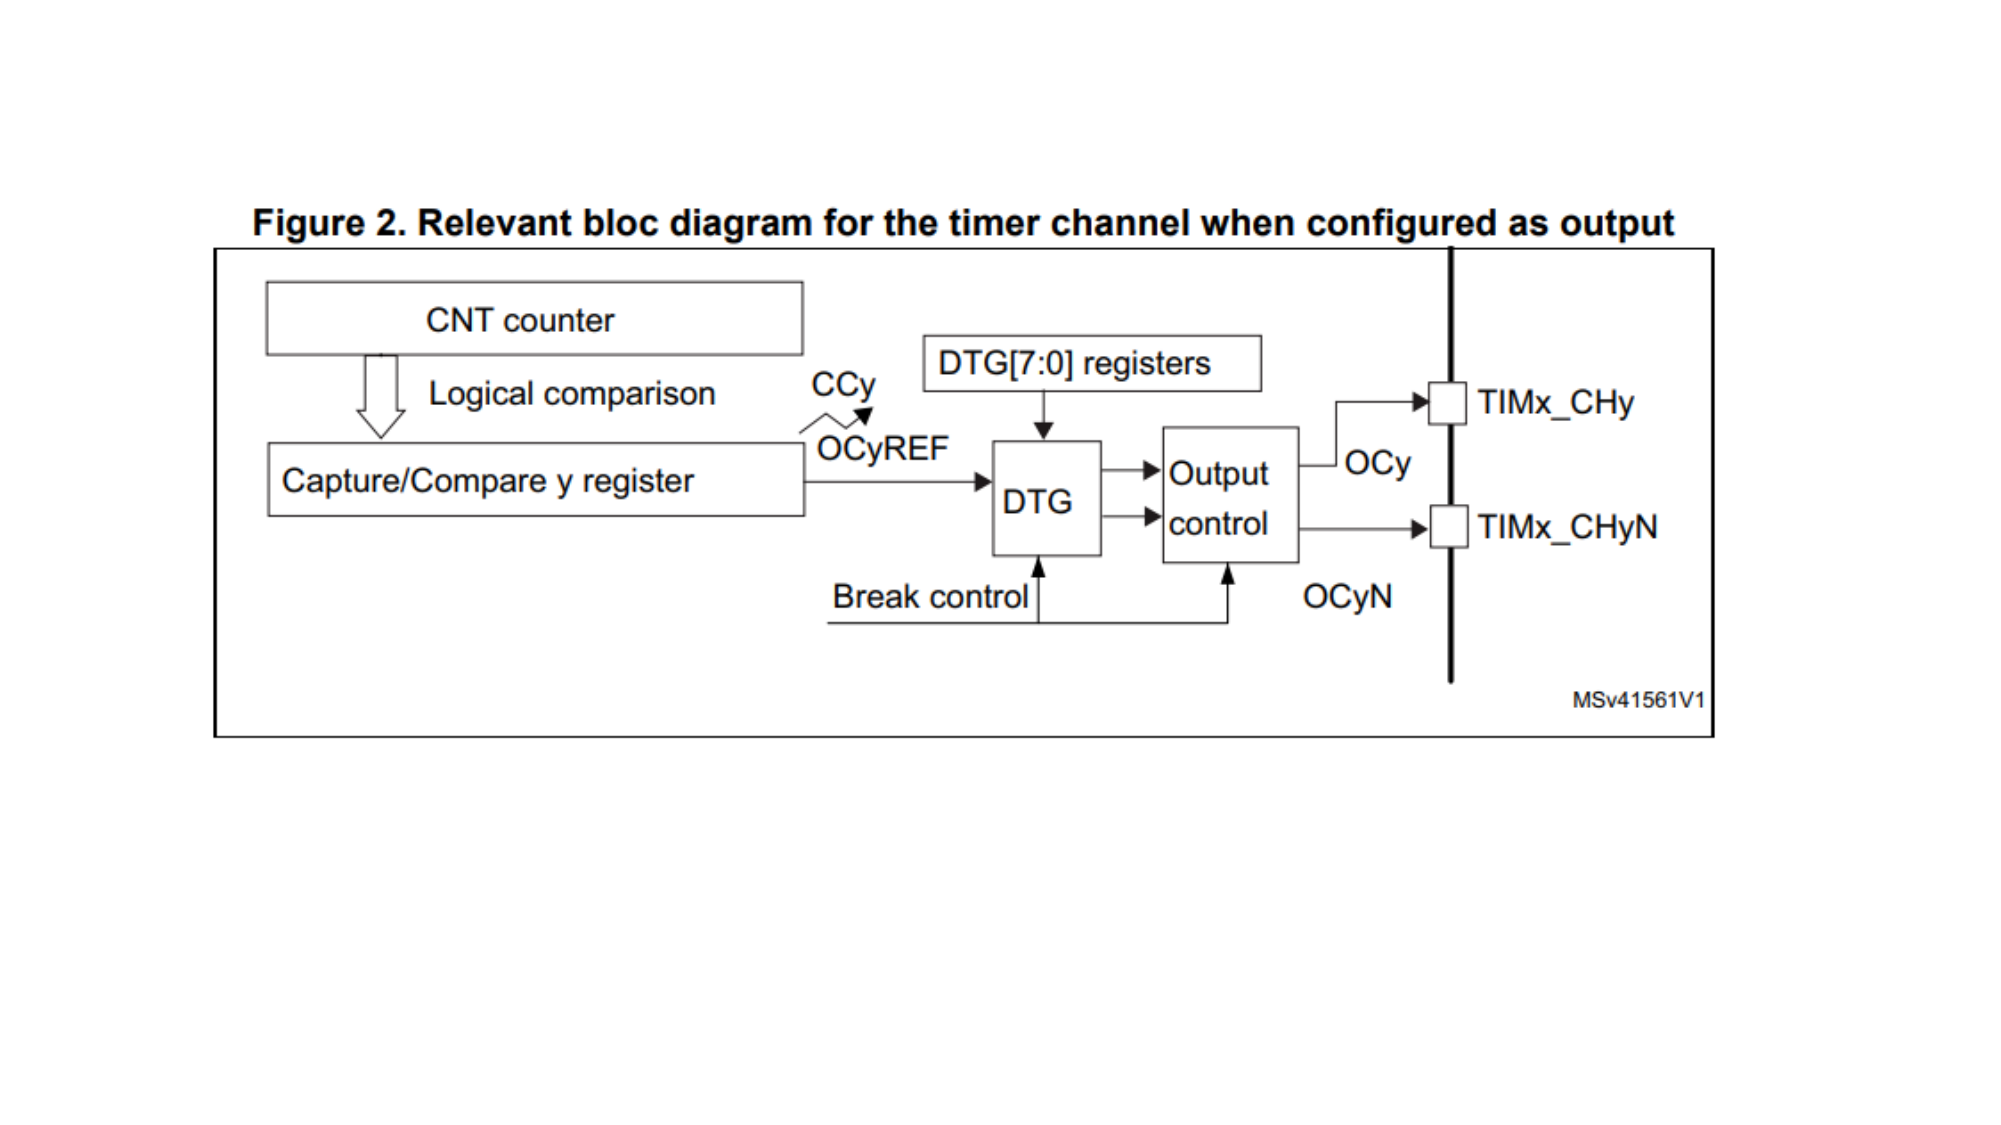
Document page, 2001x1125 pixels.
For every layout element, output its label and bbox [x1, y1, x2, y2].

list [171, 184, 1740, 781]
